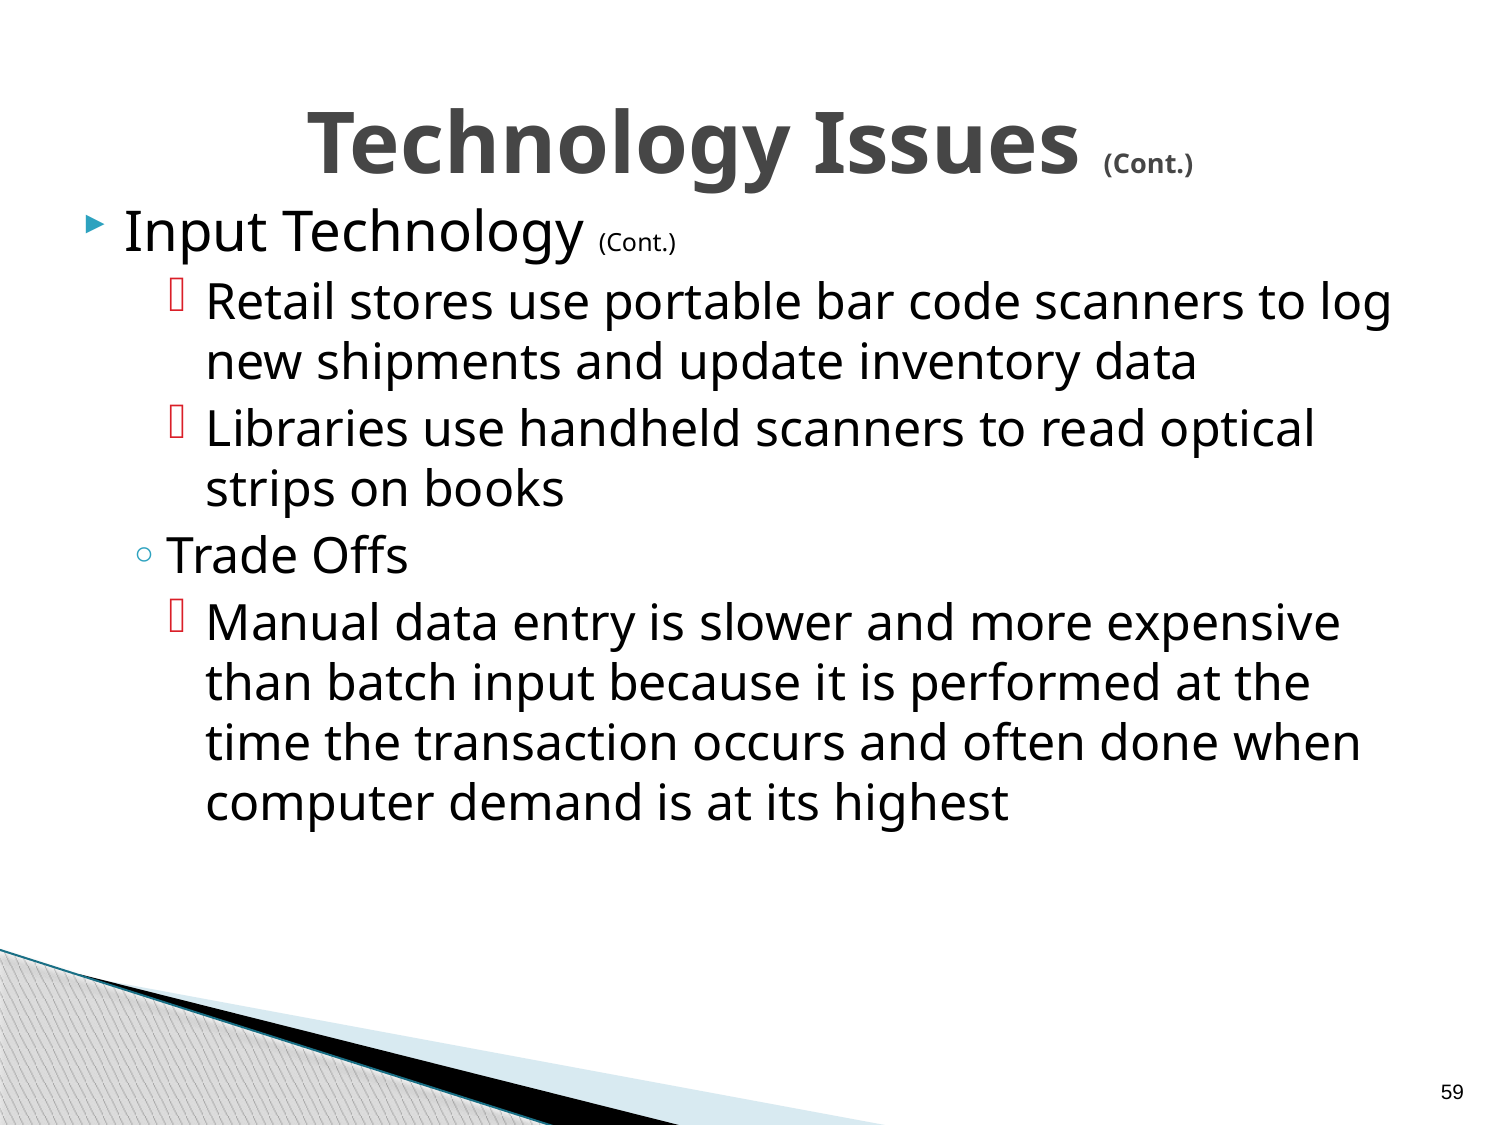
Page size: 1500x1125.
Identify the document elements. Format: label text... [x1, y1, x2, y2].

title Technology Issues (Cont.) [75, 45, 1425, 187]
slide_number 59 [1438, 1051, 1479, 1112]
list Input Technology (Cont.) Retail stores use portable bar code scanners to log new shipments and update inventory data Libraries use handheld scanners to read optical strips on books Trade Offs Manual data entry is slower and more expensive than batch input because it is performed at the time the transaction occurs and often done when computer demand is at its highest [50, 187, 1438, 1125]
